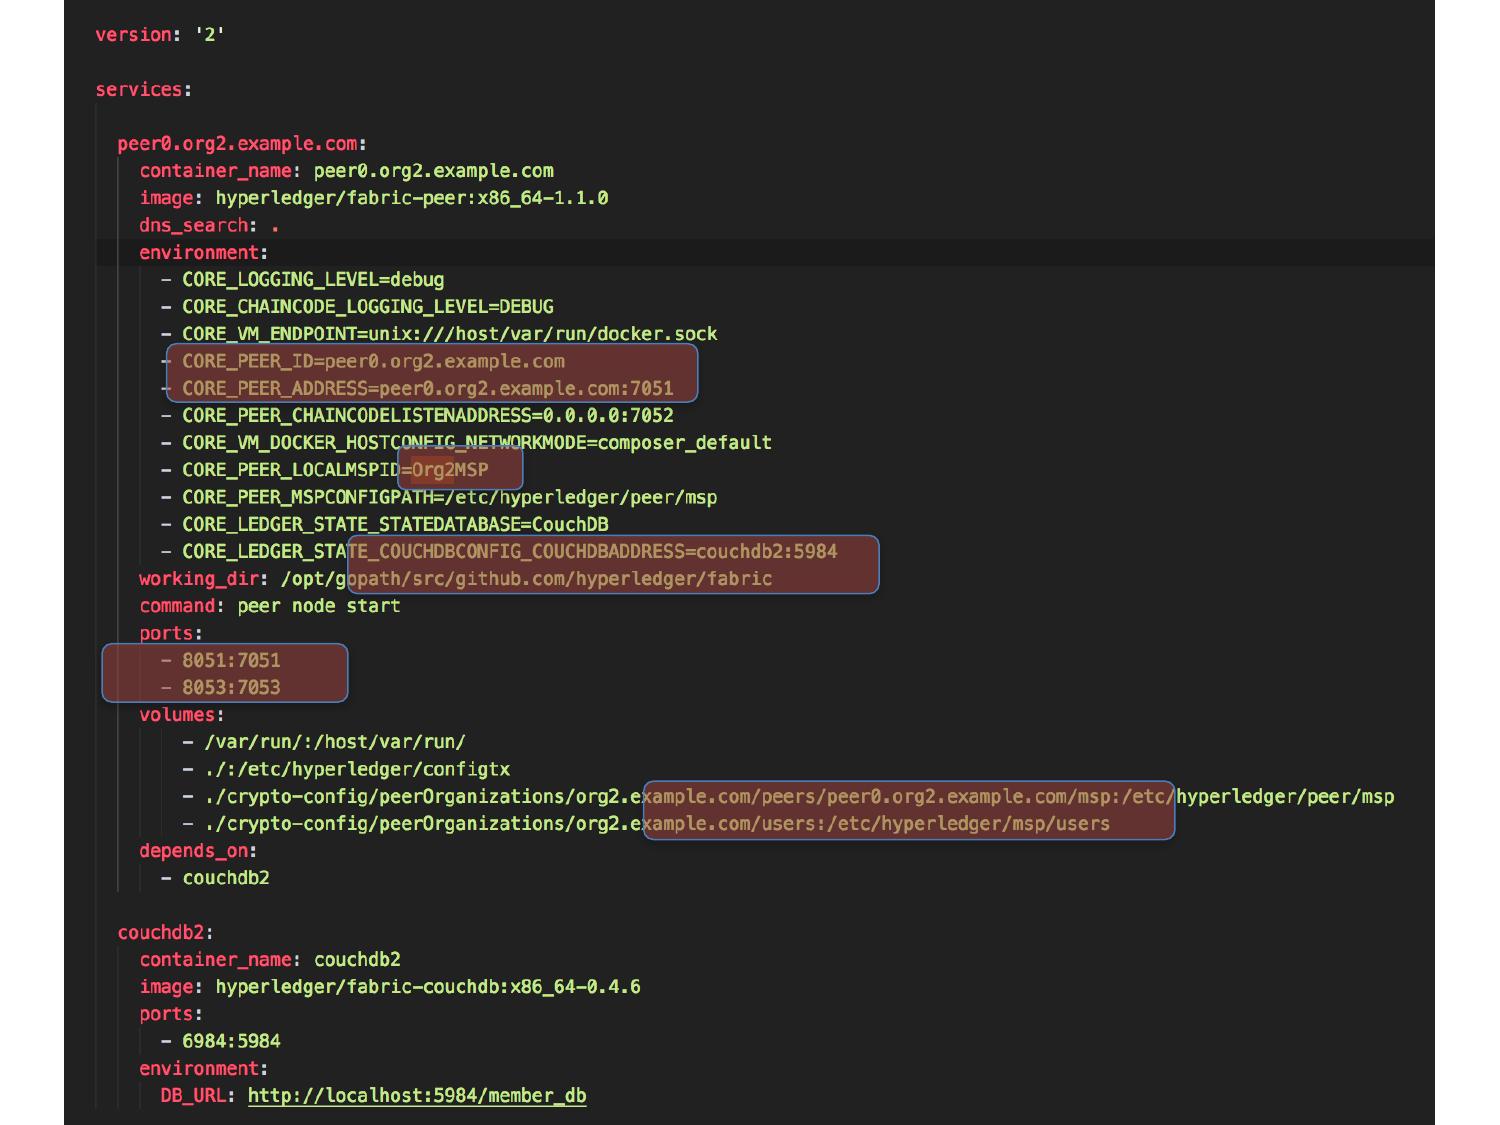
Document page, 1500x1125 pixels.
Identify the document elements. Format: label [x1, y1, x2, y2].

text_box [64, 0, 1435, 1125]
